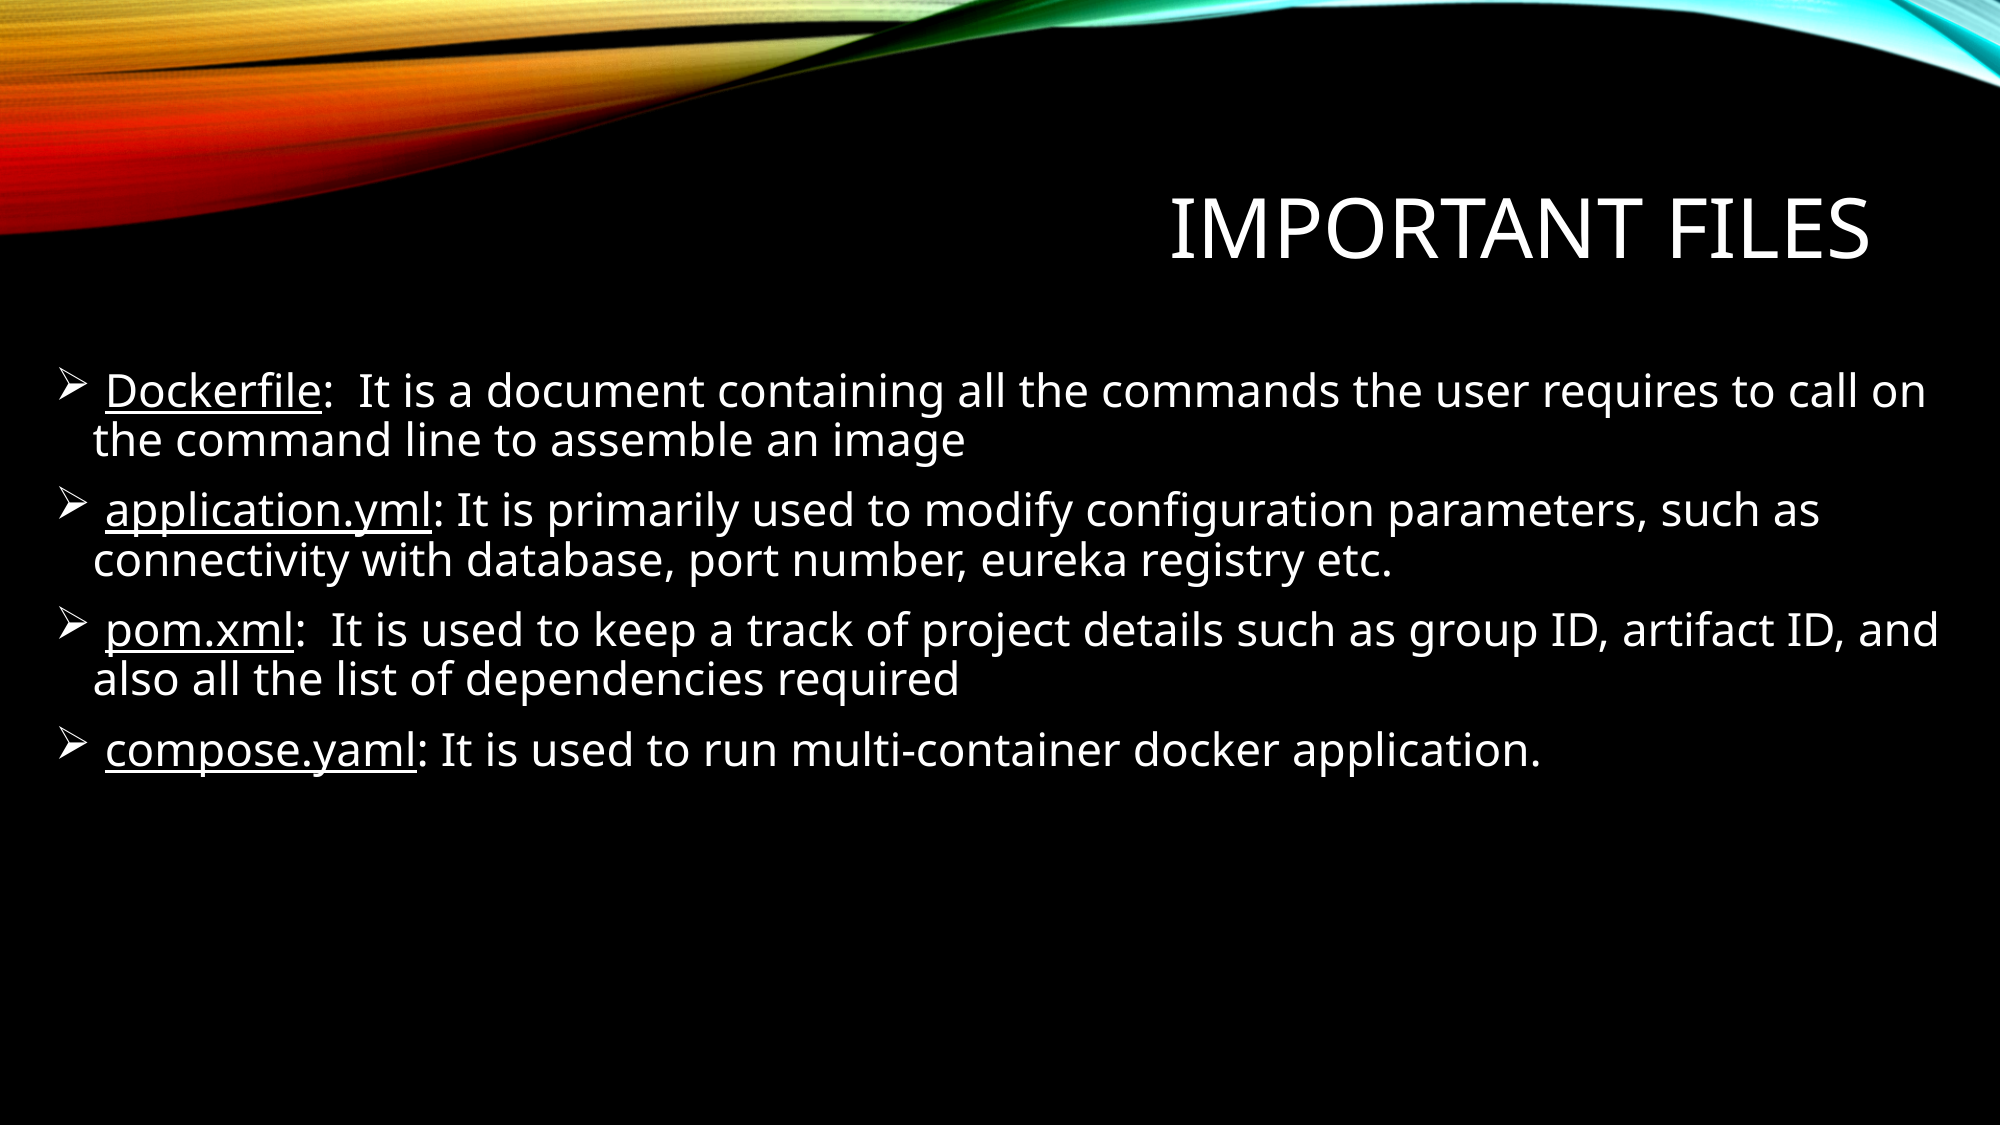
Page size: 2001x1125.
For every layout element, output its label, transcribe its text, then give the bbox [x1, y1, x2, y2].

picture [0, 0, 2000, 237]
title IMPORTANT FILES [474, 125, 1888, 338]
list Dockerfile: It is a document containing all the commands the user requires to call on the command line to assemble an image application.yml: It is primarily used to modify configuration parameters, such as connectivity with database, port number, eureka registry etc. pom.xml: It is used to keep a track of project details such as group ID, artifact ID, and also all the list of dependencies required compose.yaml: It is used to run multi-container docker application. [40, 360, 1964, 1021]
